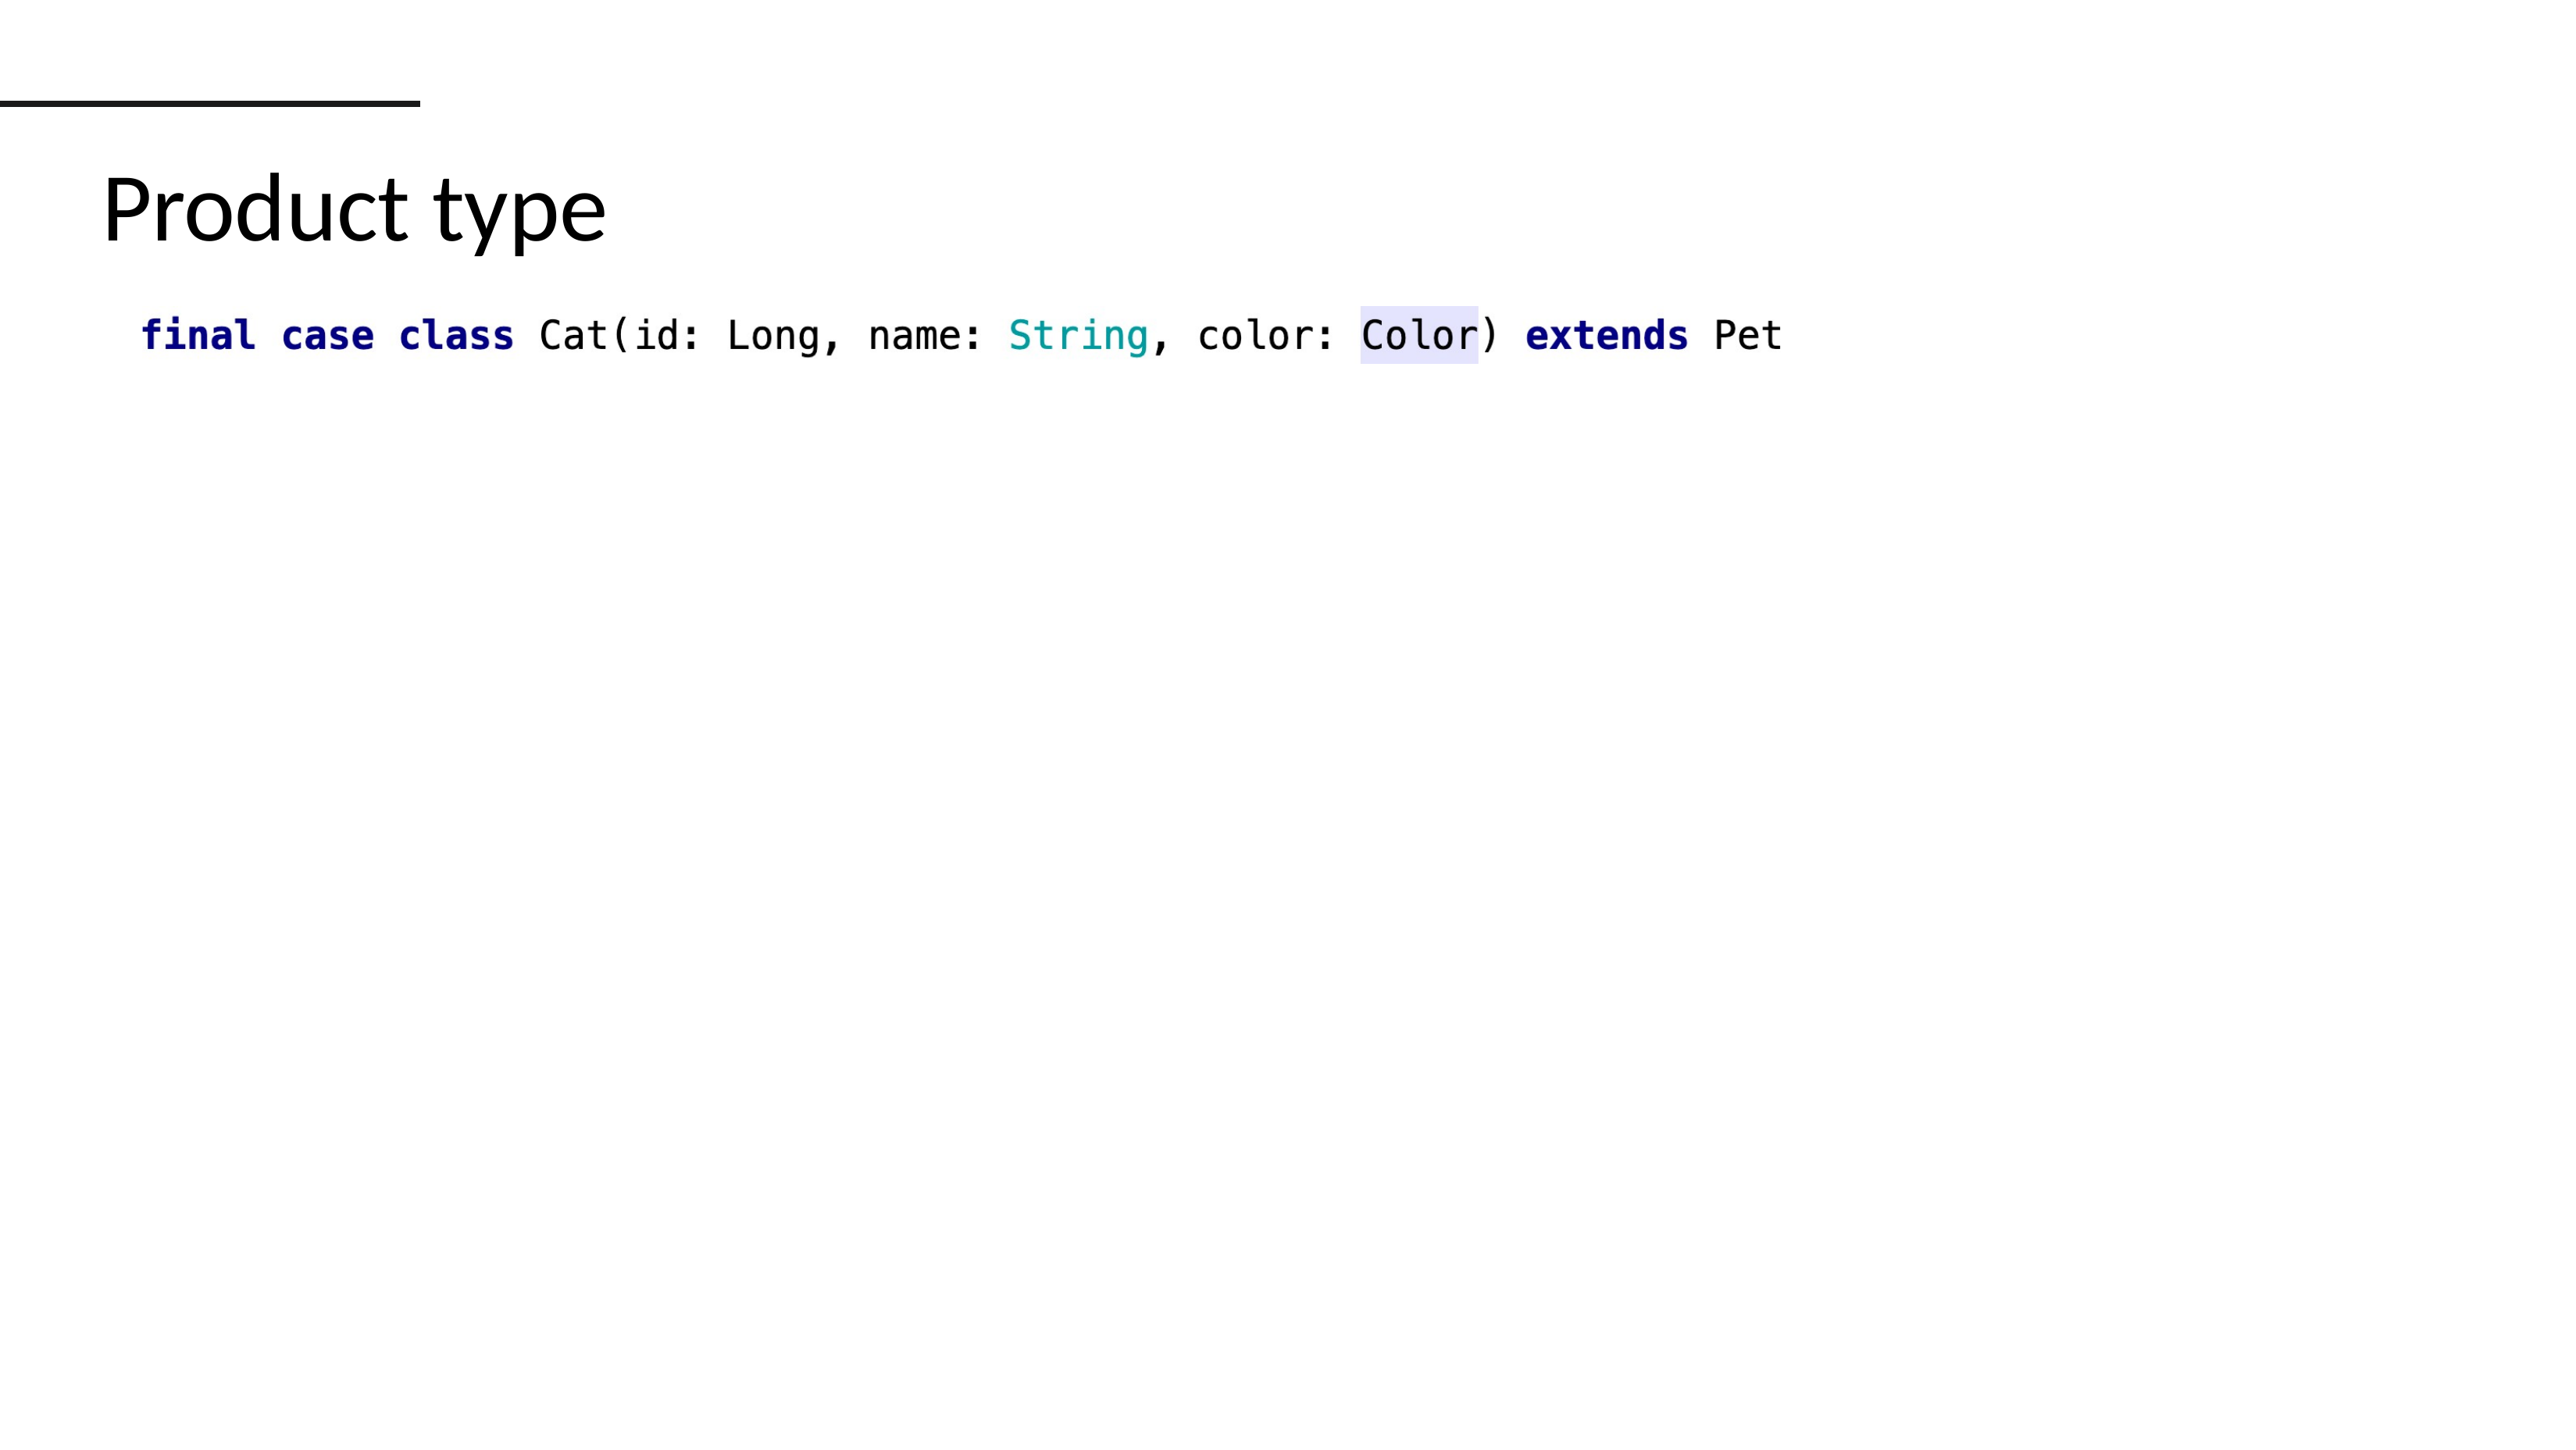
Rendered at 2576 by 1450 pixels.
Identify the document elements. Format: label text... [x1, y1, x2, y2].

picture [142, 306, 1782, 365]
title Product type [100, 141, 613, 386]
